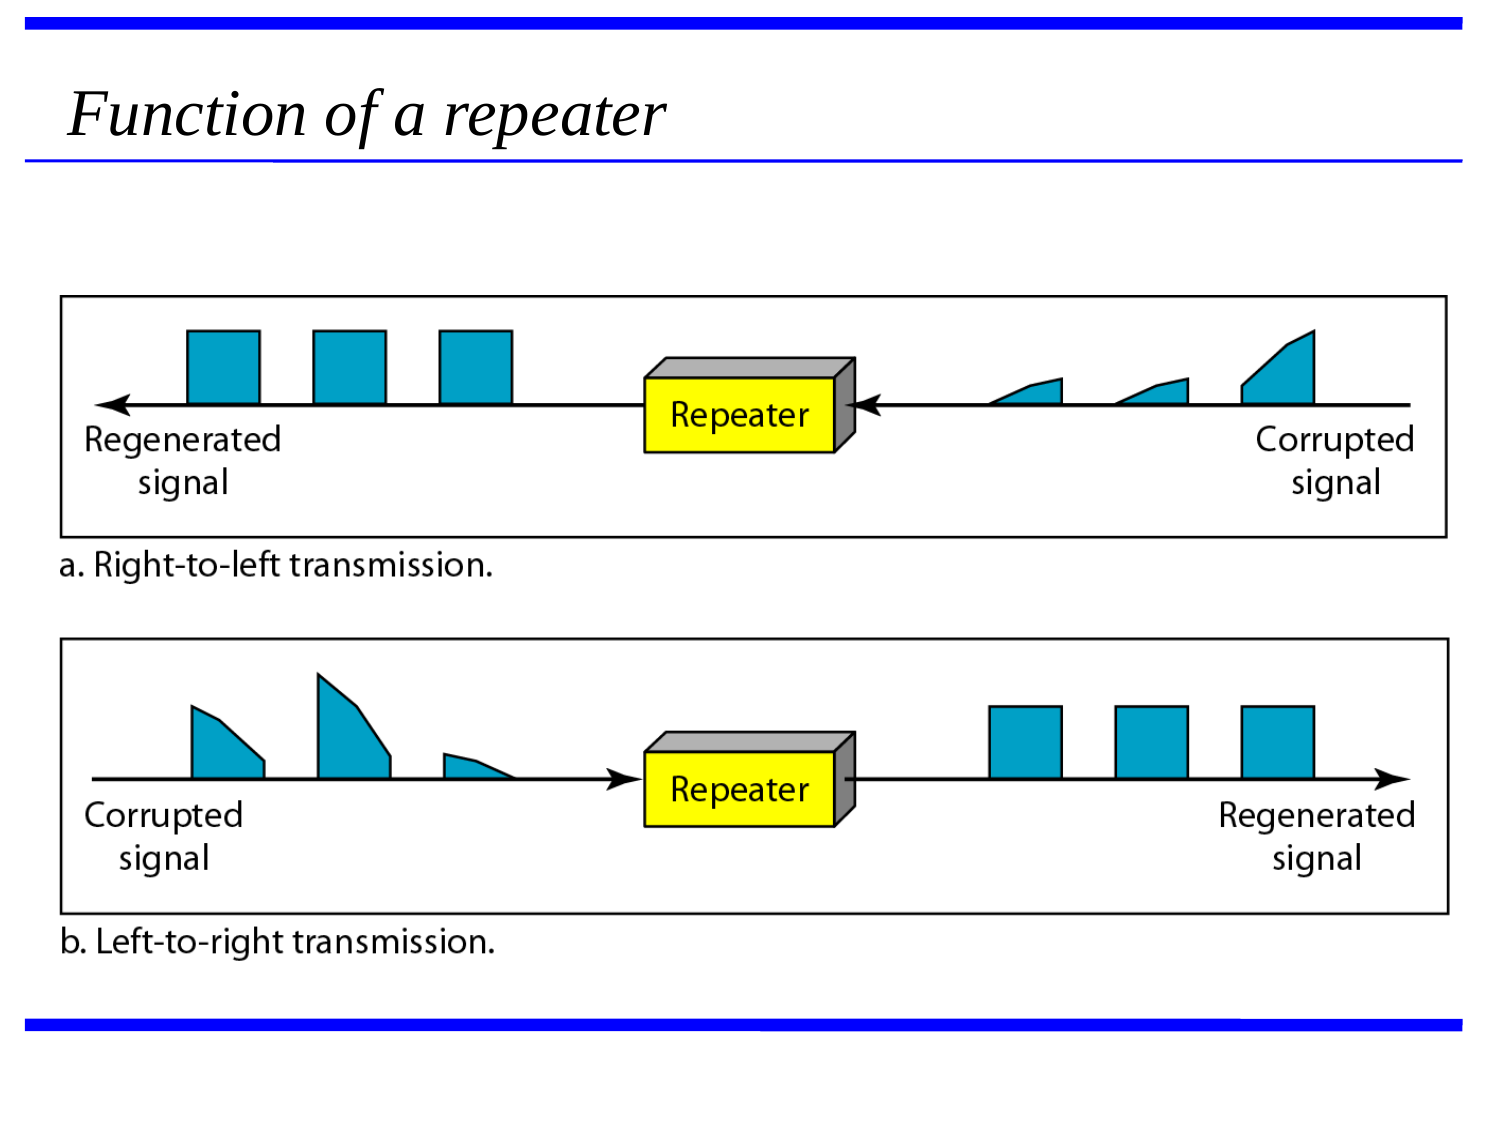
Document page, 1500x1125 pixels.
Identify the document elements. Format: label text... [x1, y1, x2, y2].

text_box Function of a repeater [52, 60, 684, 156]
picture [59, 295, 1451, 963]
